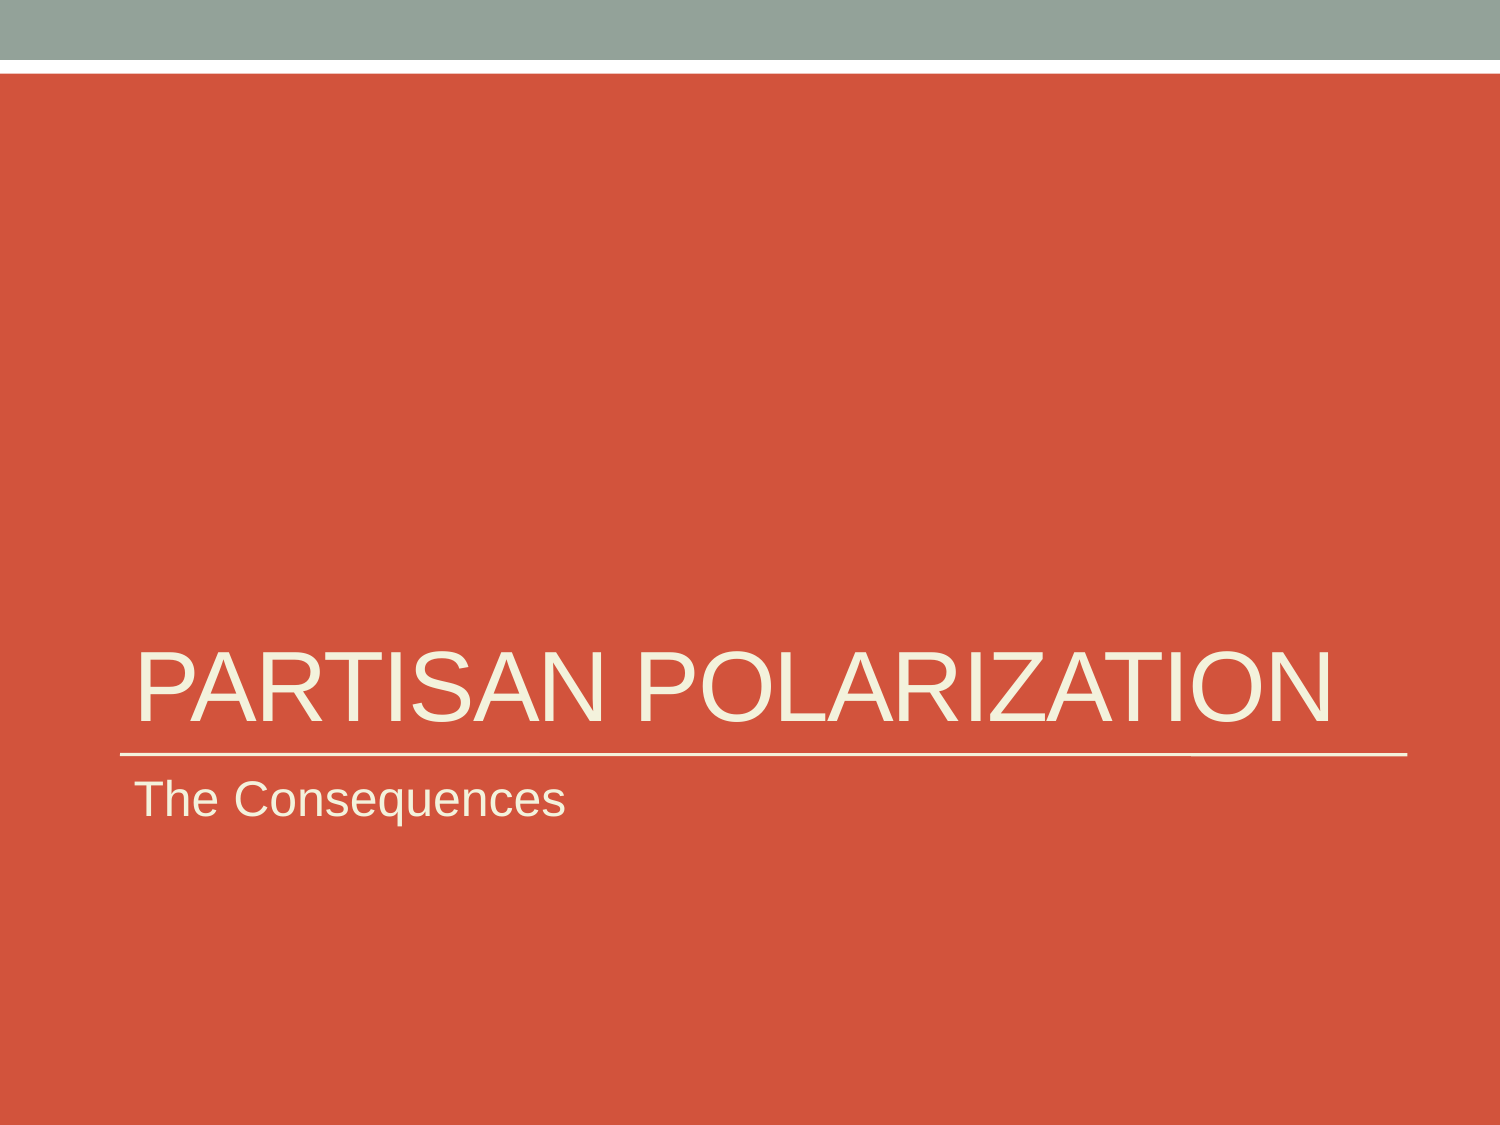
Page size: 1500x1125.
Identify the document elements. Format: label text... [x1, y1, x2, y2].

list The Consequences [118, 758, 1394, 1006]
title Partisan Polarization [118, 387, 1394, 749]
